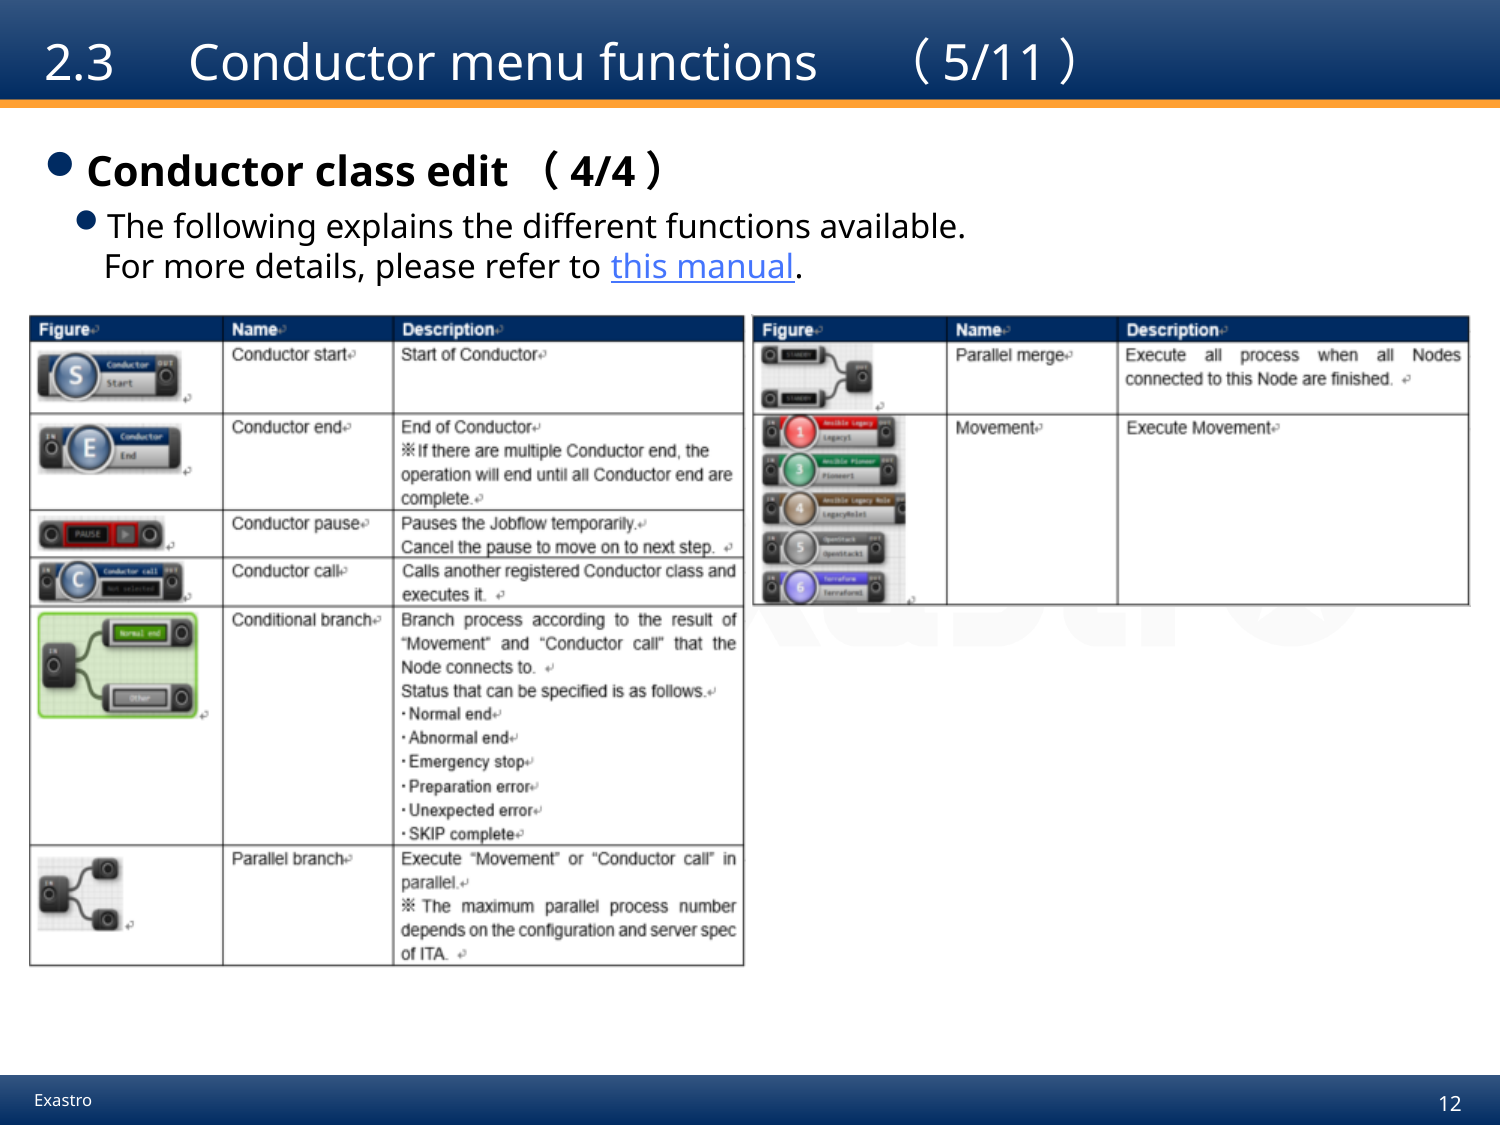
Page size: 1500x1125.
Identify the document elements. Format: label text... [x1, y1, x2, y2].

picture [0, 0, 1500, 1125]
title 2.3 Conductor menu functions （5/11） [29, 18, 1471, 96]
list Conductor class edit（4/4） The following explains the different functions available. For more details, please refer to this manual. [29, 137, 1471, 314]
list Conductor class edit（4/4） The following explains the different functions available. For more details, please refer to this manual. [29, 614, 1471, 1059]
